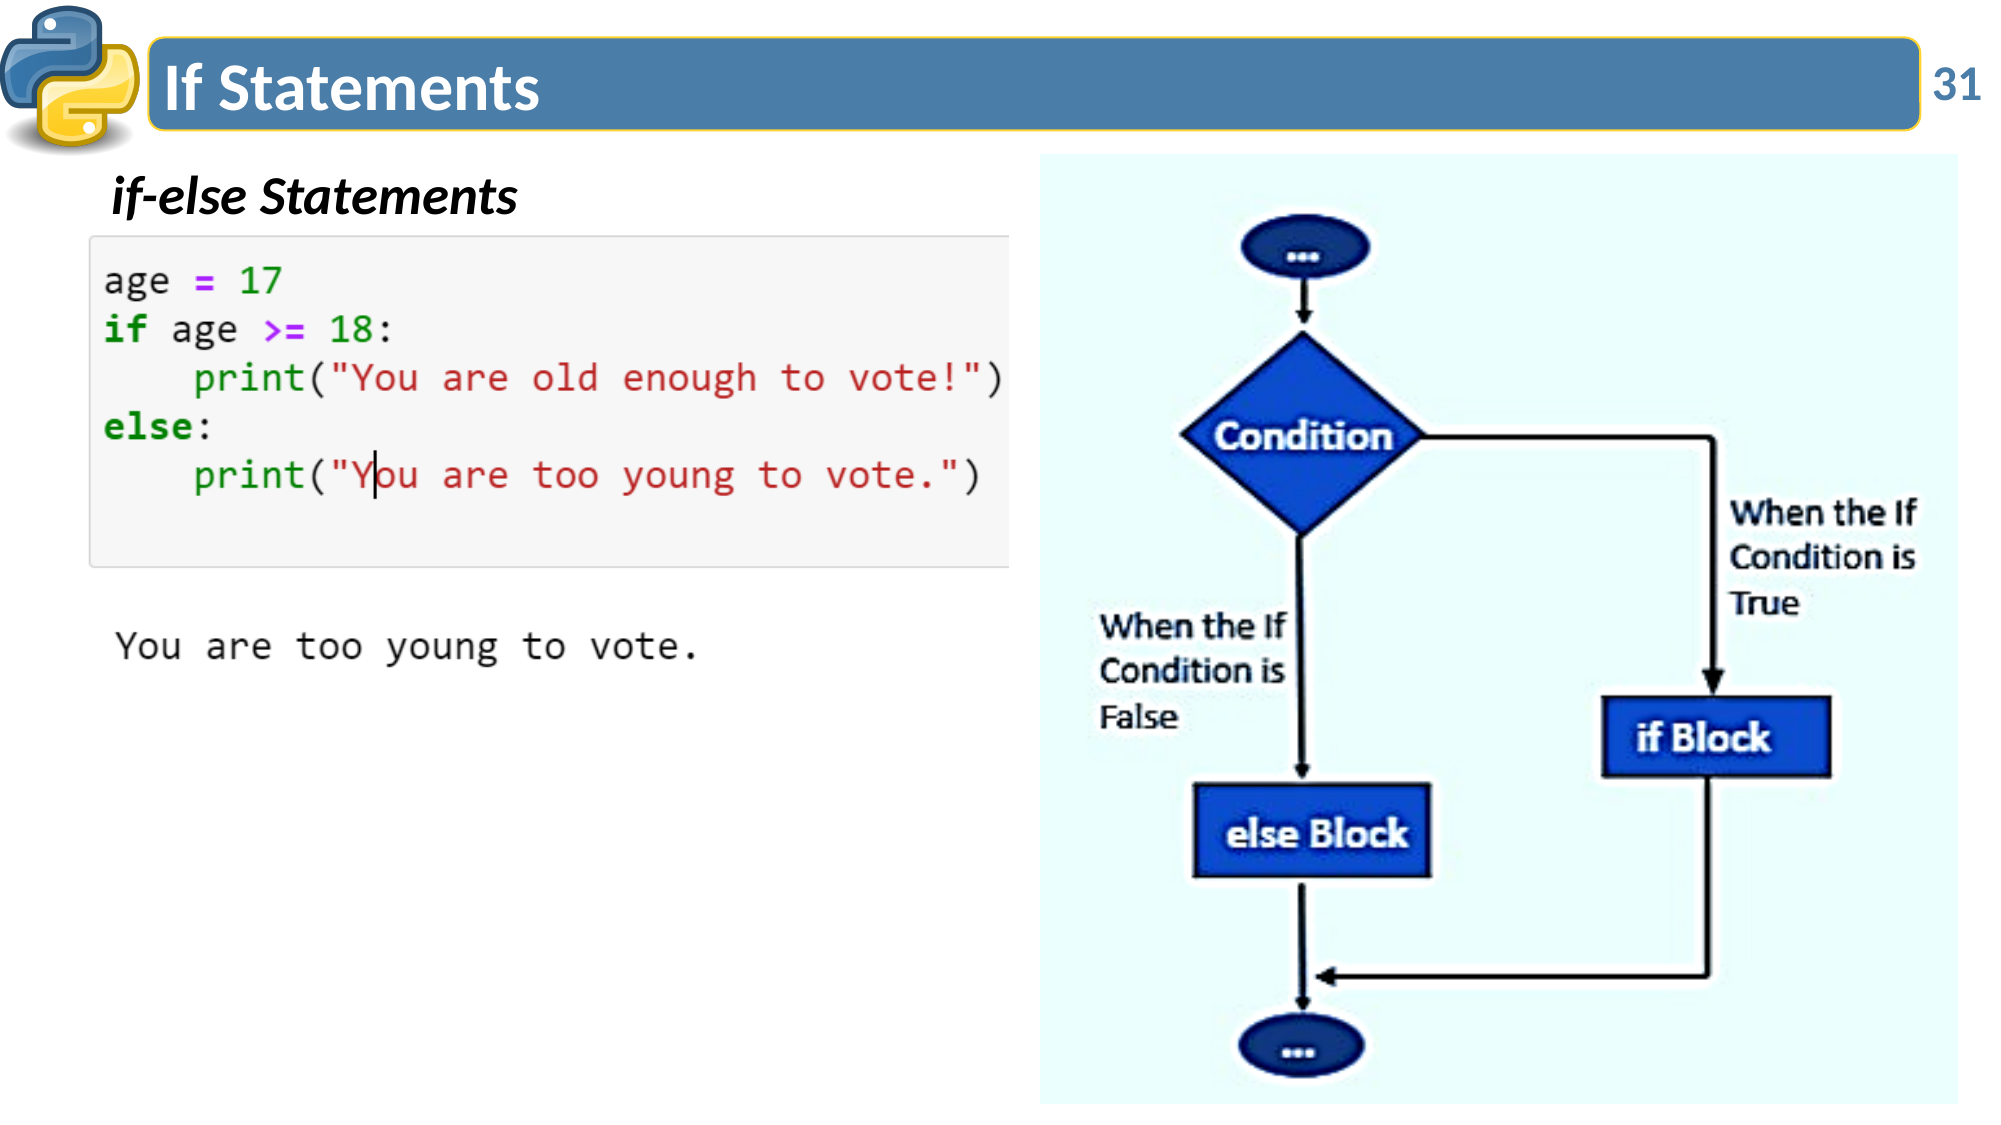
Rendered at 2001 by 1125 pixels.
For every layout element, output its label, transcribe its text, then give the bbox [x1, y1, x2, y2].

title If Statements [148, 43, 1932, 133]
picture [1039, 154, 1958, 1104]
list if-else Statements [96, 159, 1039, 235]
picture [0, 2, 149, 160]
picture [96, 615, 705, 680]
picture [72, 231, 1009, 576]
slide_number 31 [1917, 43, 2000, 131]
